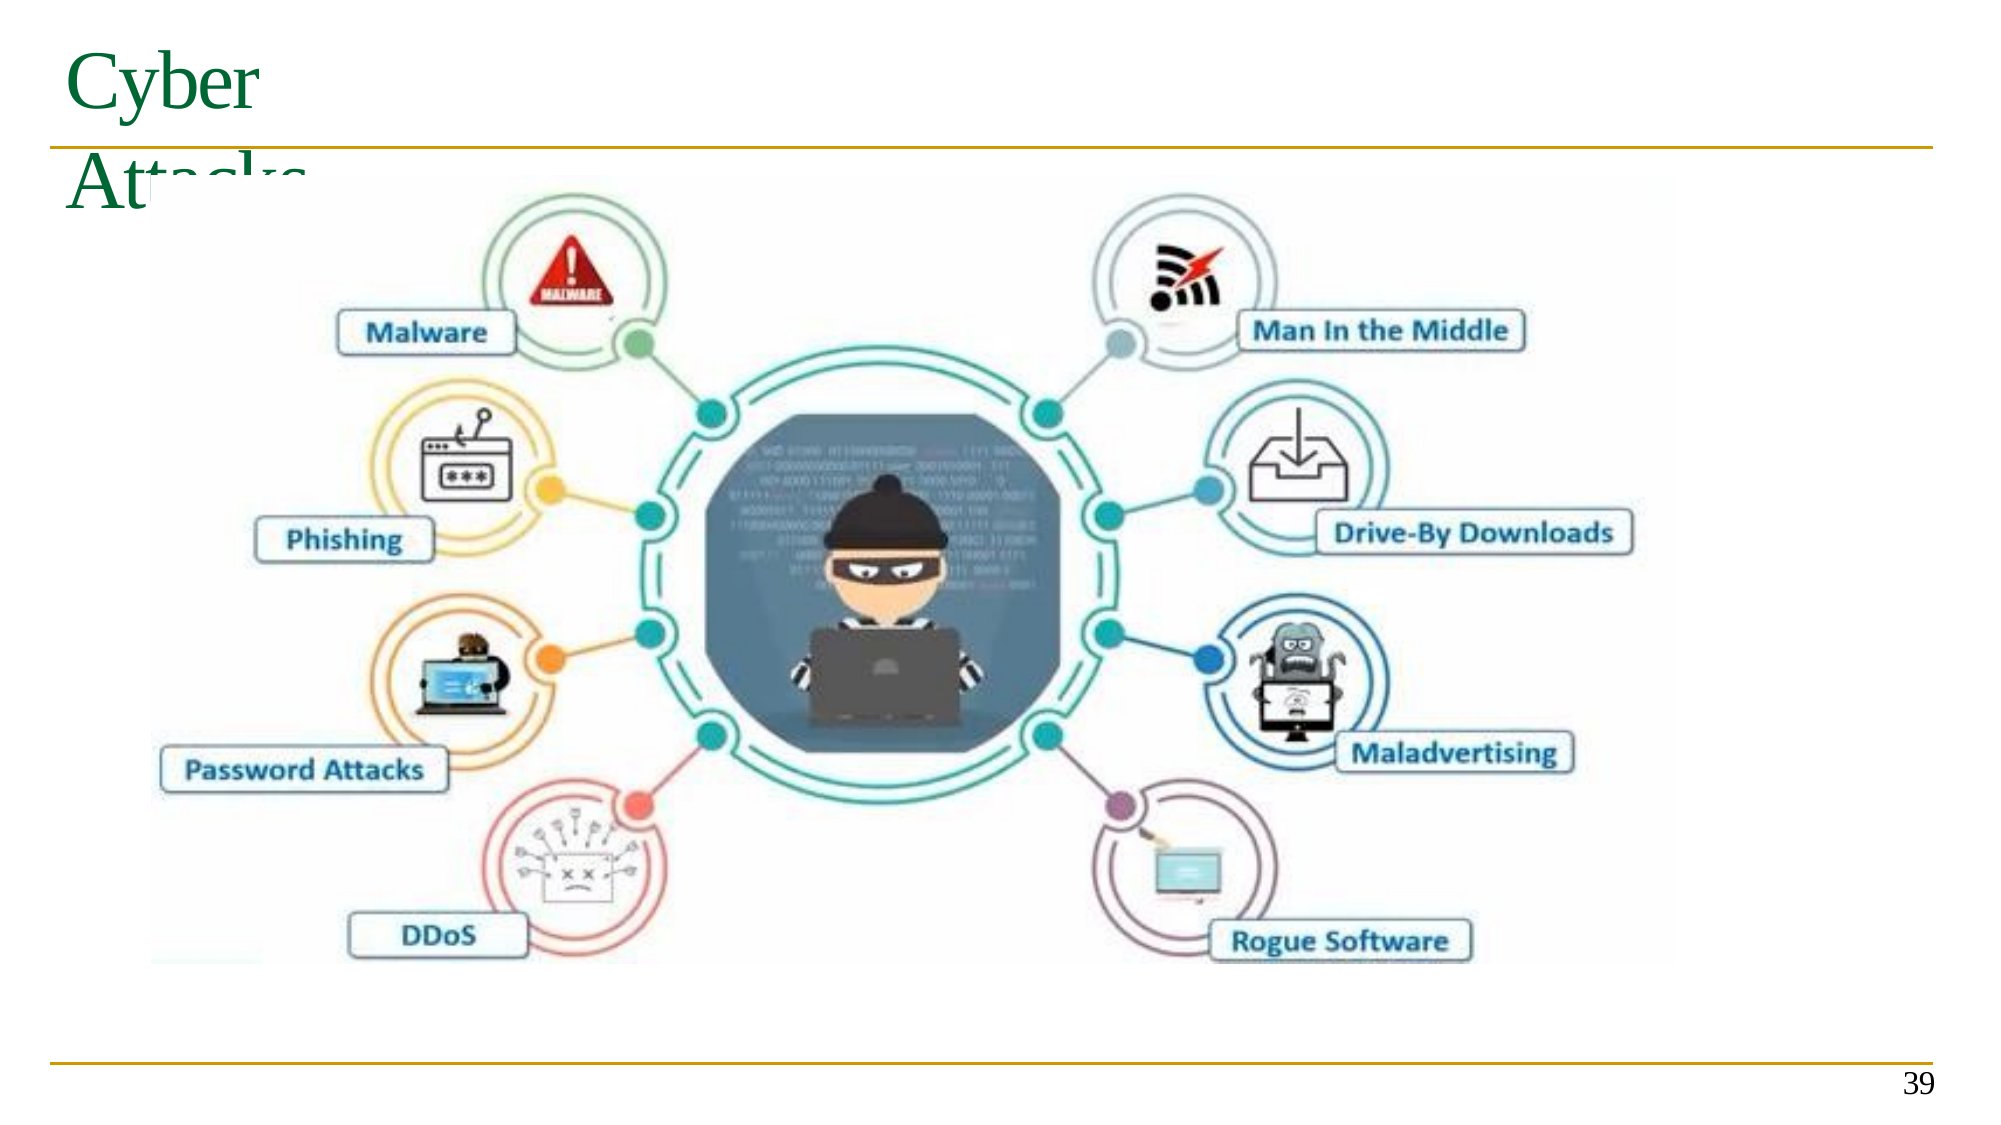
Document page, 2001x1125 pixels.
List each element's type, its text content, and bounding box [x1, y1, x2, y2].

title Cyber Attacks [62, 23, 523, 226]
picture [150, 175, 1676, 964]
text_box 39 [1900, 1059, 1937, 1102]
